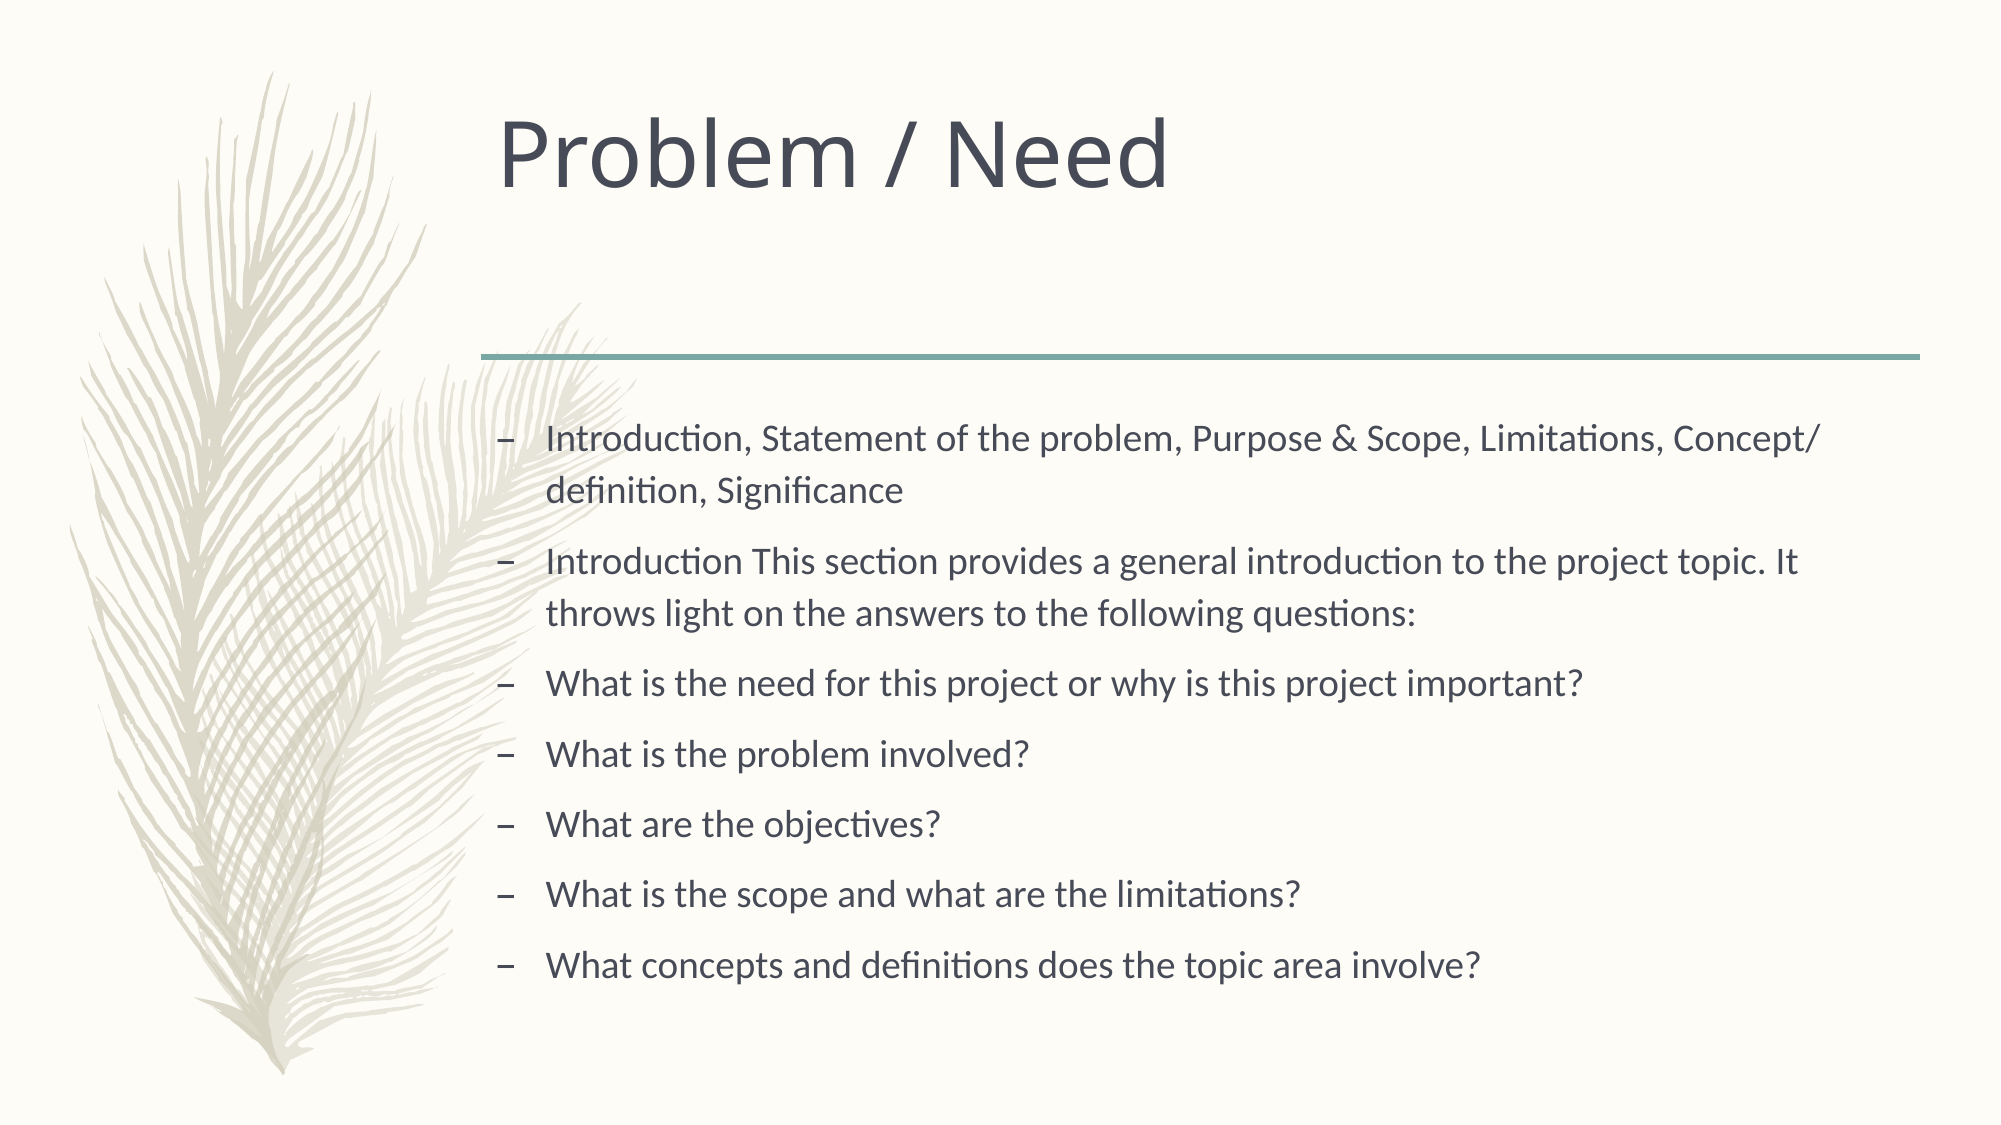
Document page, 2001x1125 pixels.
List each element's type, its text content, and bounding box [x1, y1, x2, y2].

title Problem / Need [481, 93, 1920, 350]
list Introduction, Statement of the problem, Purpose & Scope, Limitations, Concept/ definition, Significance Introduction This section provides a general introduction to the project topic. It throws light on the answers to the following questions: What is the need for this project or why is this project important? What is the problem involved? What are the objectives? What is the scope and what are the limitations? What concepts and definitions does the topic area involve? [481, 399, 1920, 999]
